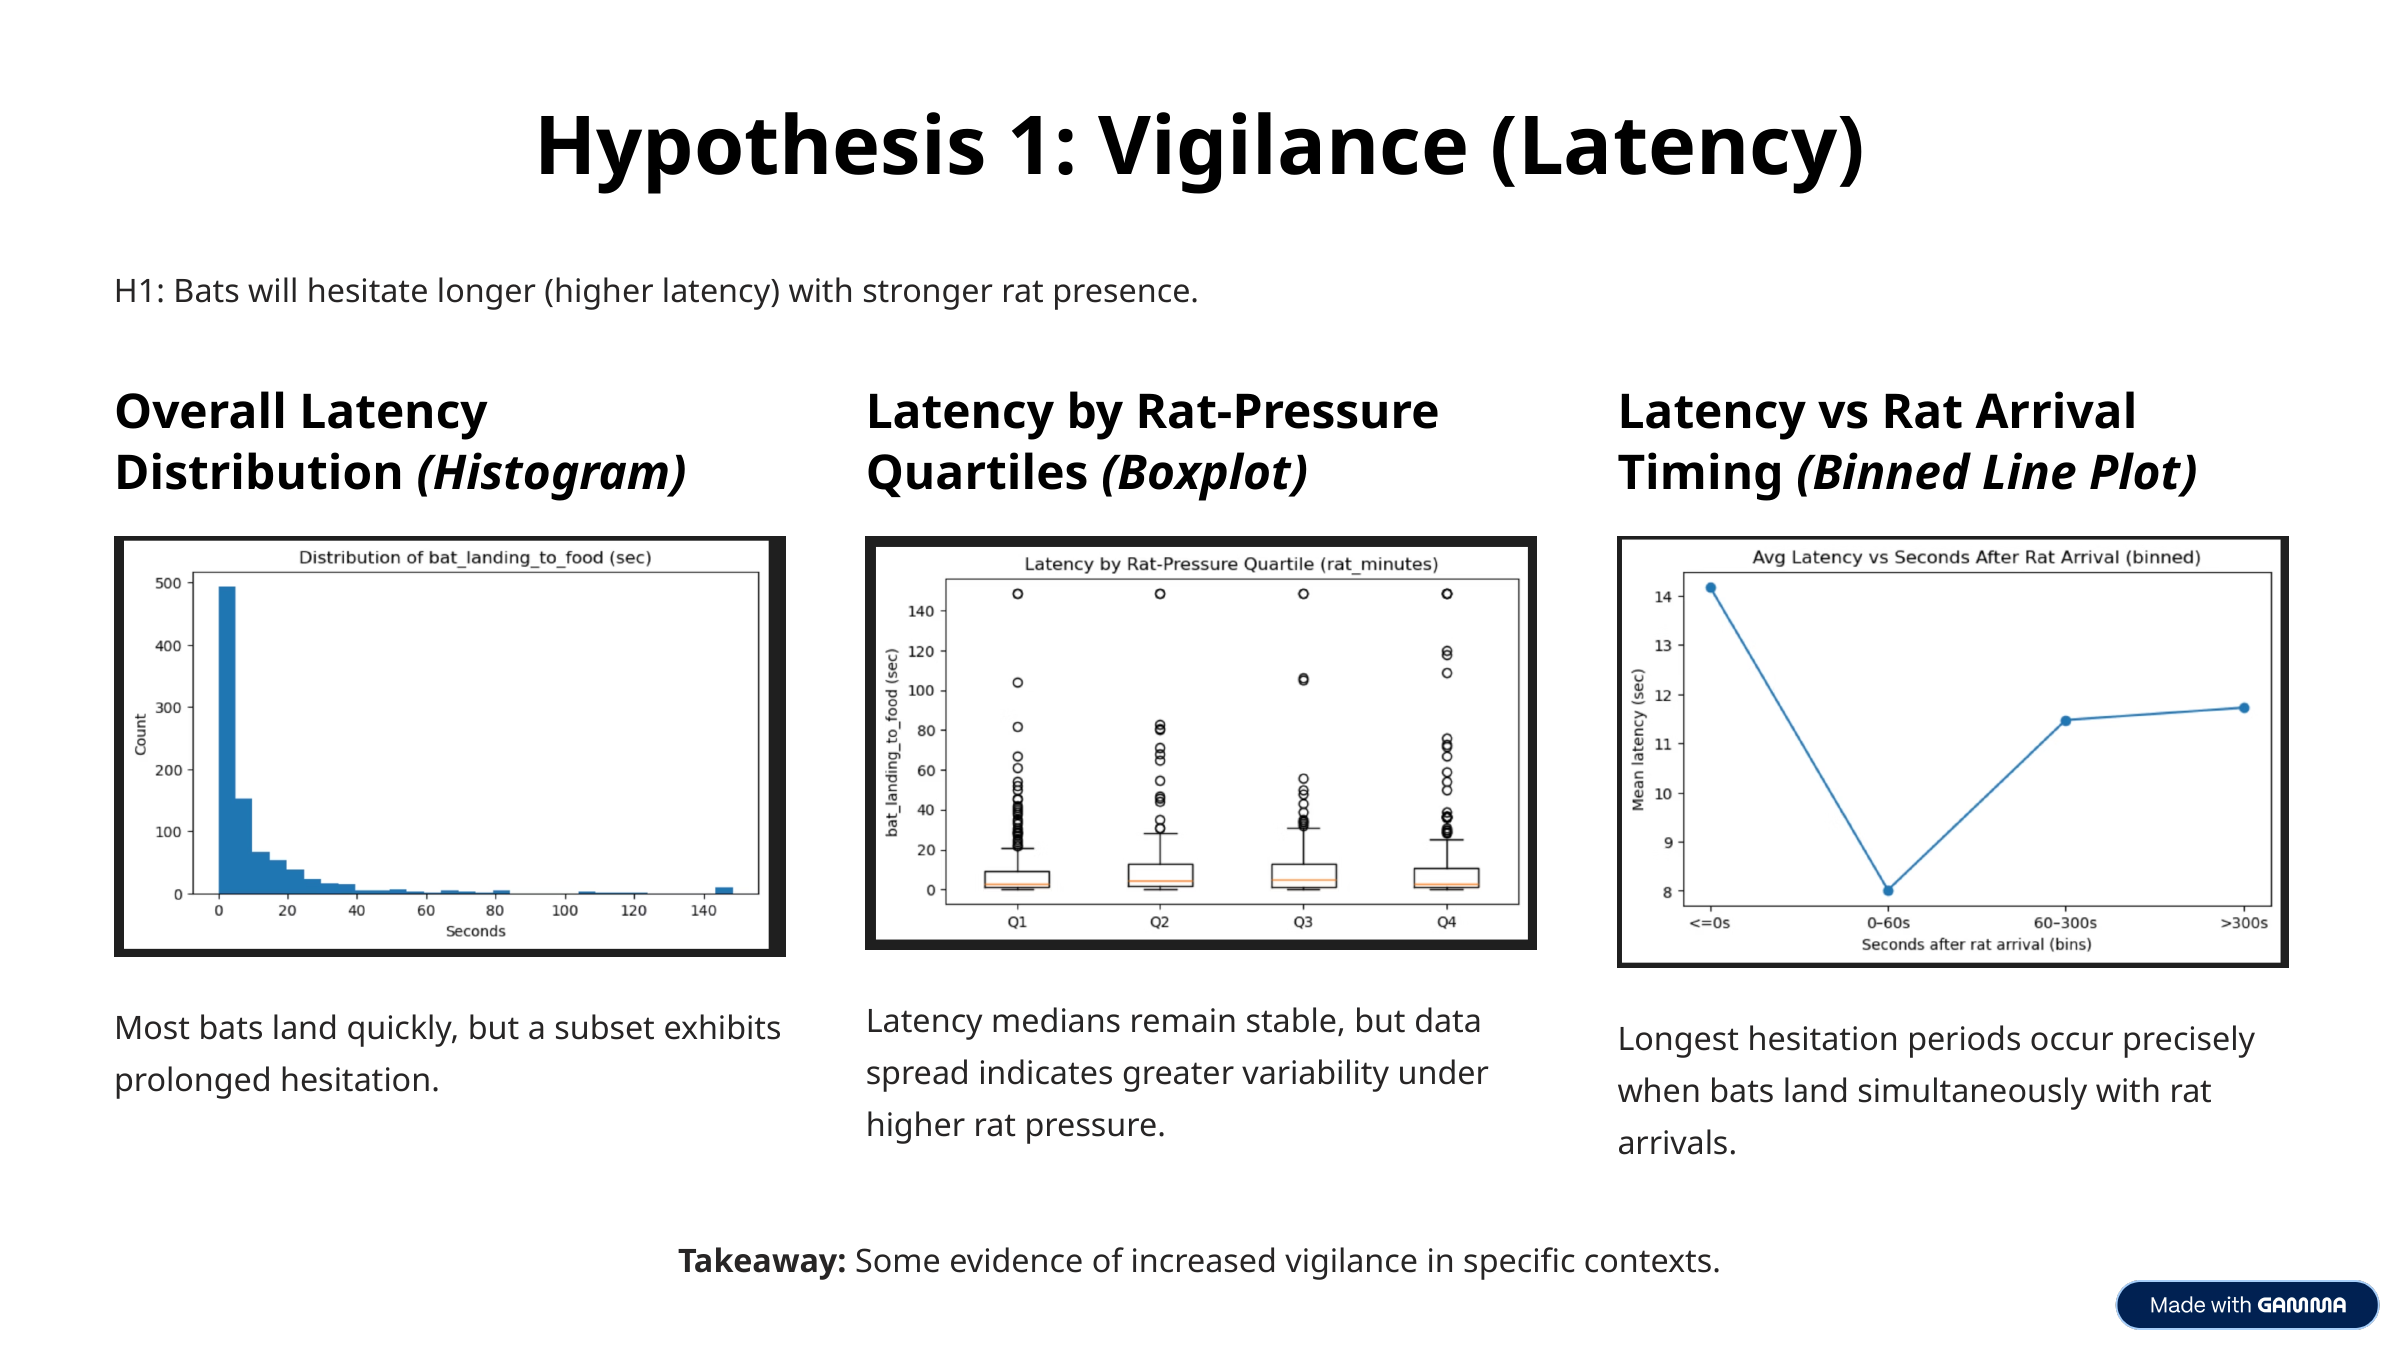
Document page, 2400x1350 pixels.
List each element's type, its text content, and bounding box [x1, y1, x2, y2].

picture [865, 536, 1537, 950]
text_box Latency by Rat-Pressure Quartiles (Boxplot) [865, 378, 1537, 501]
picture [2106, 1271, 2389, 1339]
picture [1617, 536, 2289, 968]
text_box Most bats land quickly, but a subset exhibits prolonged hesitation. [114, 993, 786, 1098]
text_box Overall Latency Distribution (Histogram) [114, 378, 786, 501]
text_box Latency medians remain stable, but data spread indicates greater variability under higher rat pressure. [865, 986, 1537, 1143]
text_box Longest hesitation periods occur precisely when bats land simultaneously with rat arrivals. [1617, 1004, 2289, 1162]
picture [114, 536, 786, 957]
text_box Latency vs Rat Arrival Timing (Binned Line Plot) [1617, 378, 2289, 501]
text_box Hypothesis 1: Vigilance (Latency) [535, 89, 1865, 192]
text_box H1: Bats will hesitate longer (higher latency) with stronger rat presence. [114, 256, 2286, 309]
text_box Takeaway: Some evidence of increased vigilance in specific contexts. [114, 1227, 2286, 1280]
